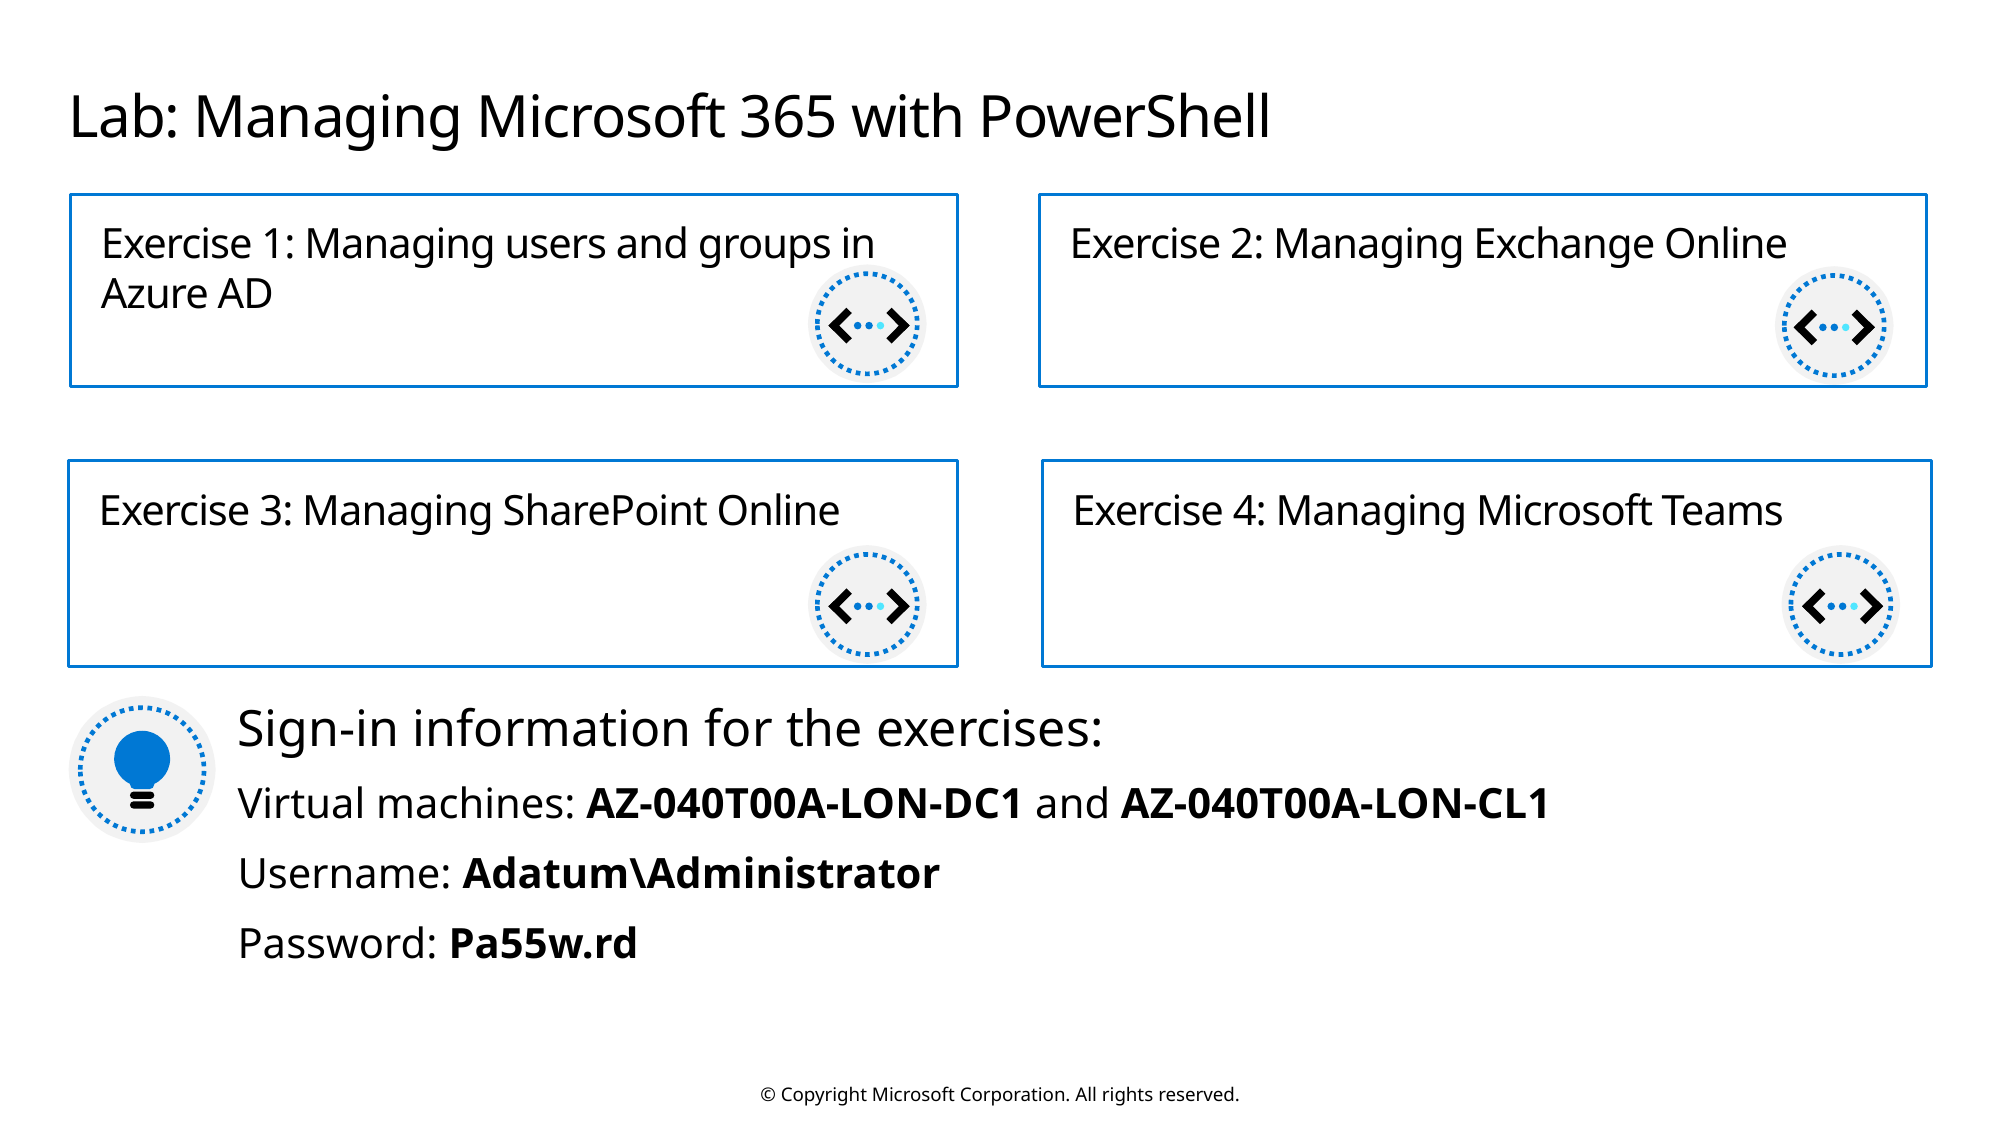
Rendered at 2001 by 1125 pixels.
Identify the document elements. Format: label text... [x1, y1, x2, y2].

text_box Exercise 3: Managing SharePoint Online [68, 460, 958, 667]
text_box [807, 264, 927, 384]
list Sign-in information for the exercises: Virtual machines: AZ-040T00A-LON-DC1 and AZ-040T00A-LON-CL1 Username: Adatum\Administrator Password: Pa55w.rd [237, 696, 1912, 966]
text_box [68, 695, 216, 844]
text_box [1774, 265, 1894, 386]
list Exercise 1: Managing users and groups in Azure AD [69, 193, 959, 388]
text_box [807, 544, 927, 665]
text_box Exercise 4: Managing Microsoft Teams [1042, 460, 1932, 667]
title Lab: Managing Microsoft 365 with PowerShell [68, 72, 1930, 184]
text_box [1781, 544, 1901, 665]
list Exercise 2: Managing Exchange Online [1038, 193, 1928, 388]
